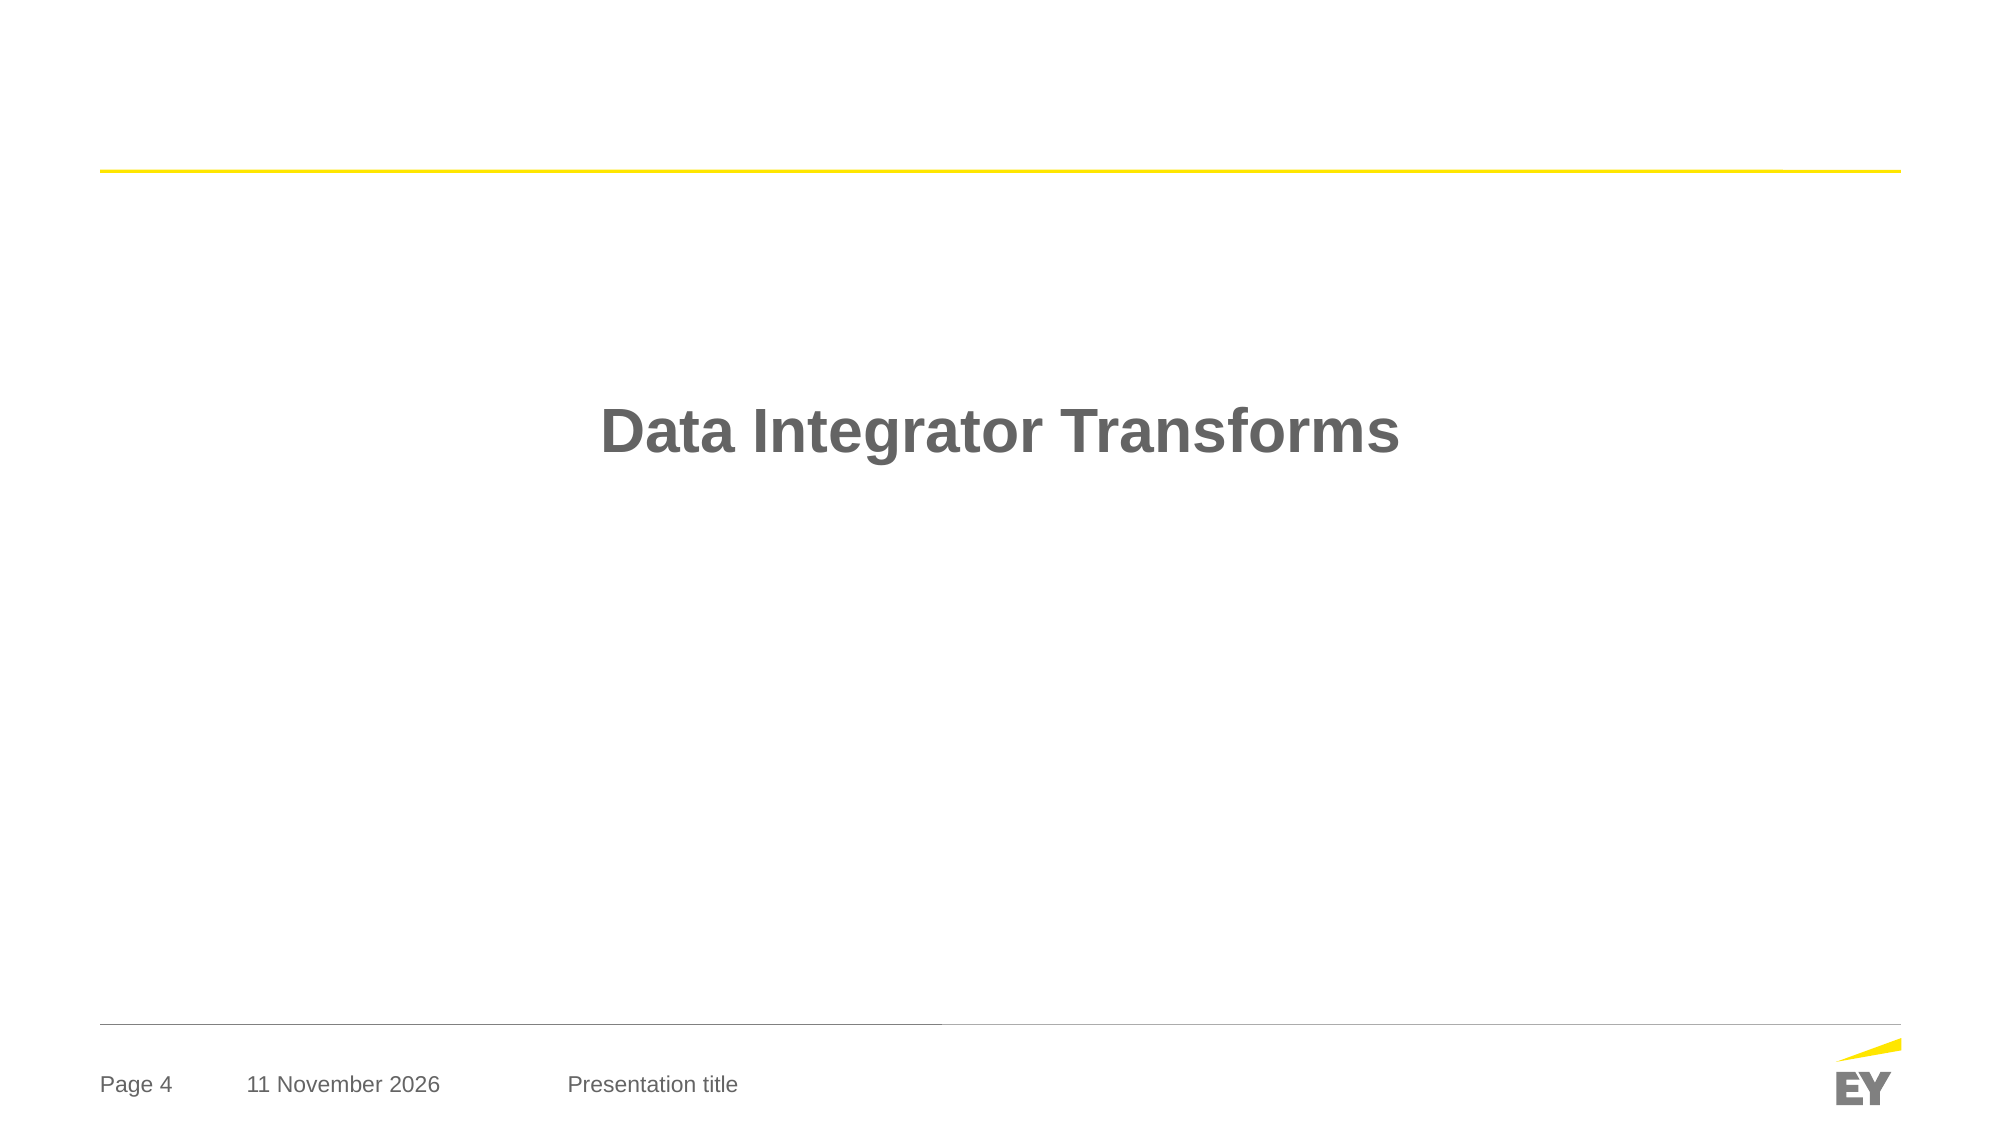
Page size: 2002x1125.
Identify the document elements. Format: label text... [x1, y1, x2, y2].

title Data Integrator Transforms [100, 402, 1902, 477]
